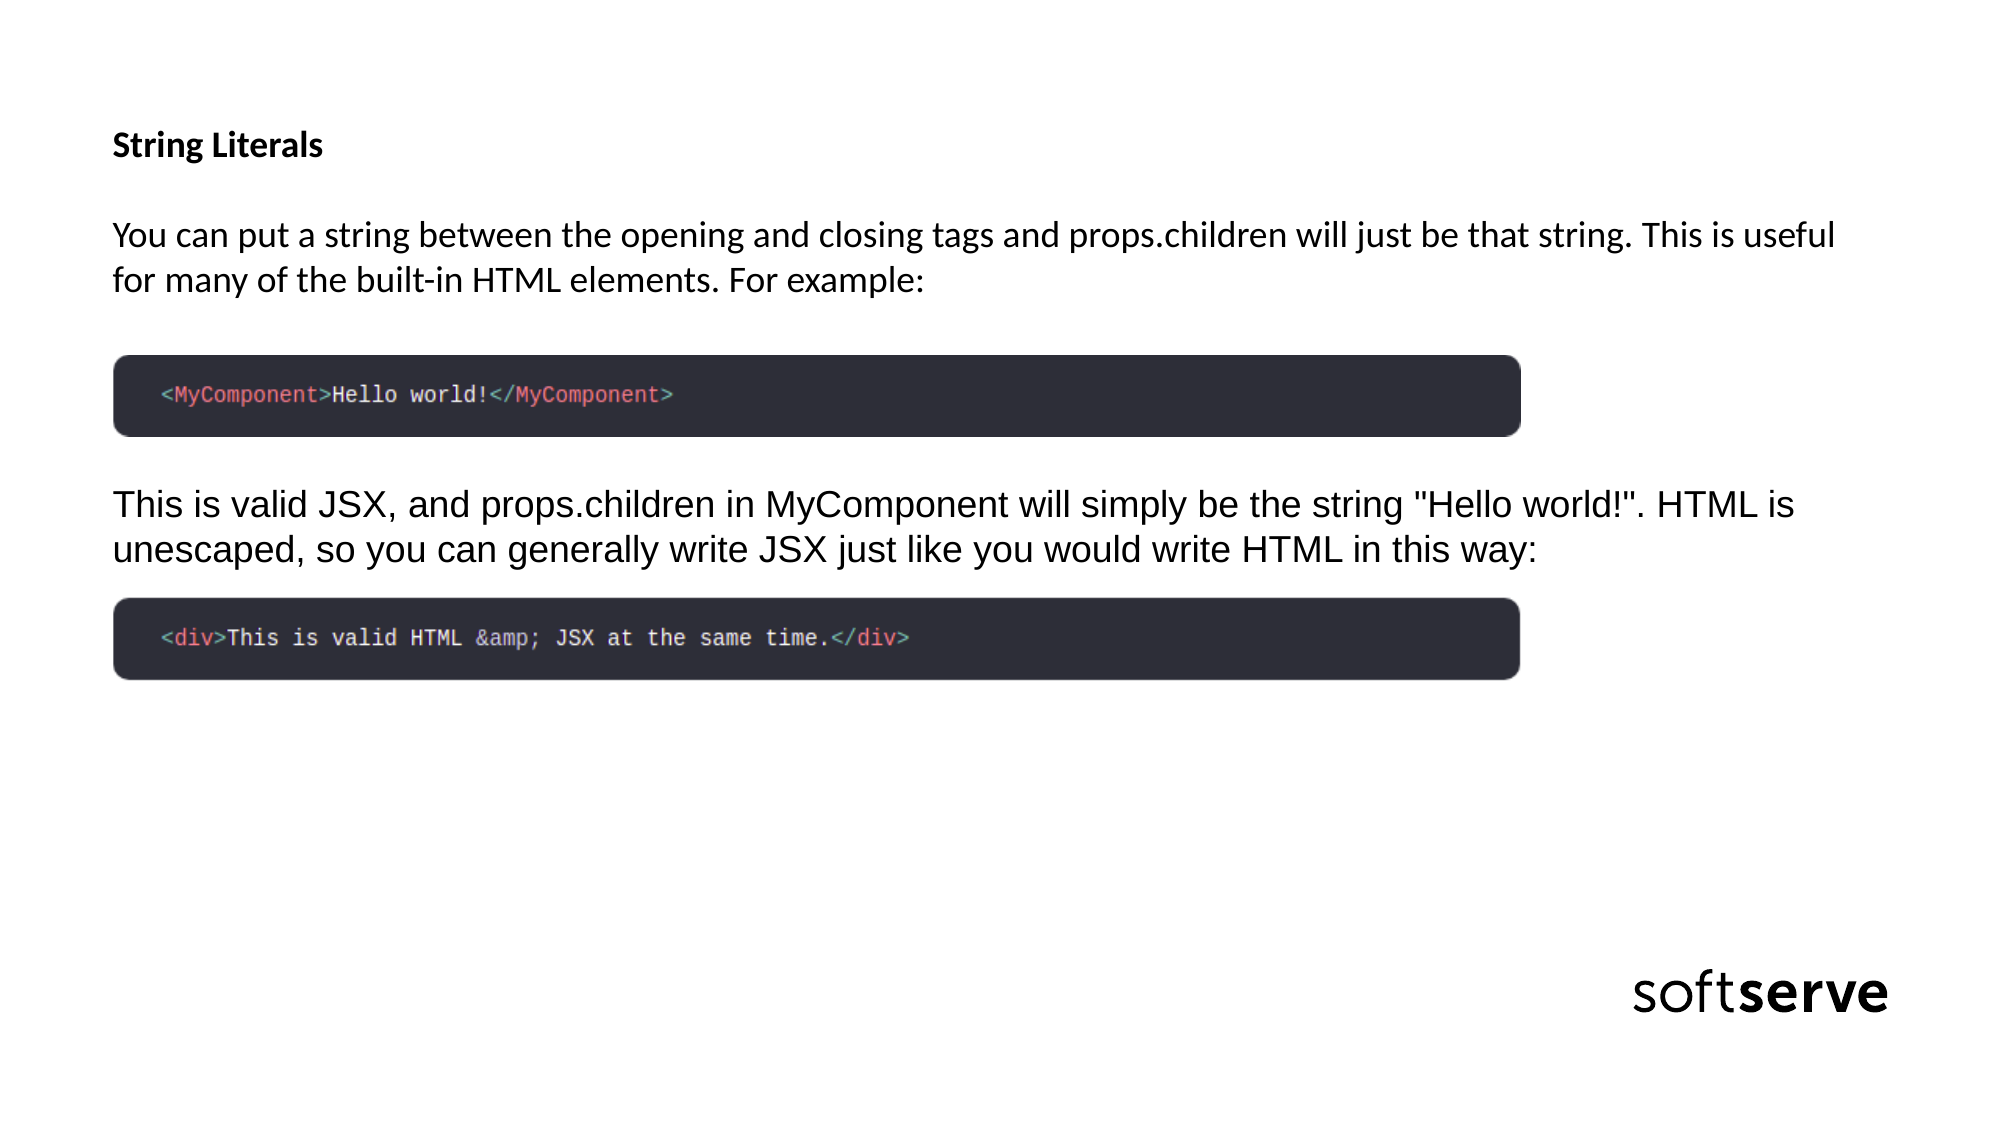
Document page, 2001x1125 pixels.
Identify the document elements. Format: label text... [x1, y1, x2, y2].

text_box String Literals You can put a string between the opening and closing tags and props.children will just be that string. This is useful for many of the built-in HTML elements. For example: This is valid JSX, and props.children in MyComponent will simply be the string "Hello world!". HTML is unescaped, so you can generally write JSX just like you would write HTML in this way: [112, 112, 1888, 900]
picture [112, 355, 1521, 438]
picture [112, 595, 1526, 686]
